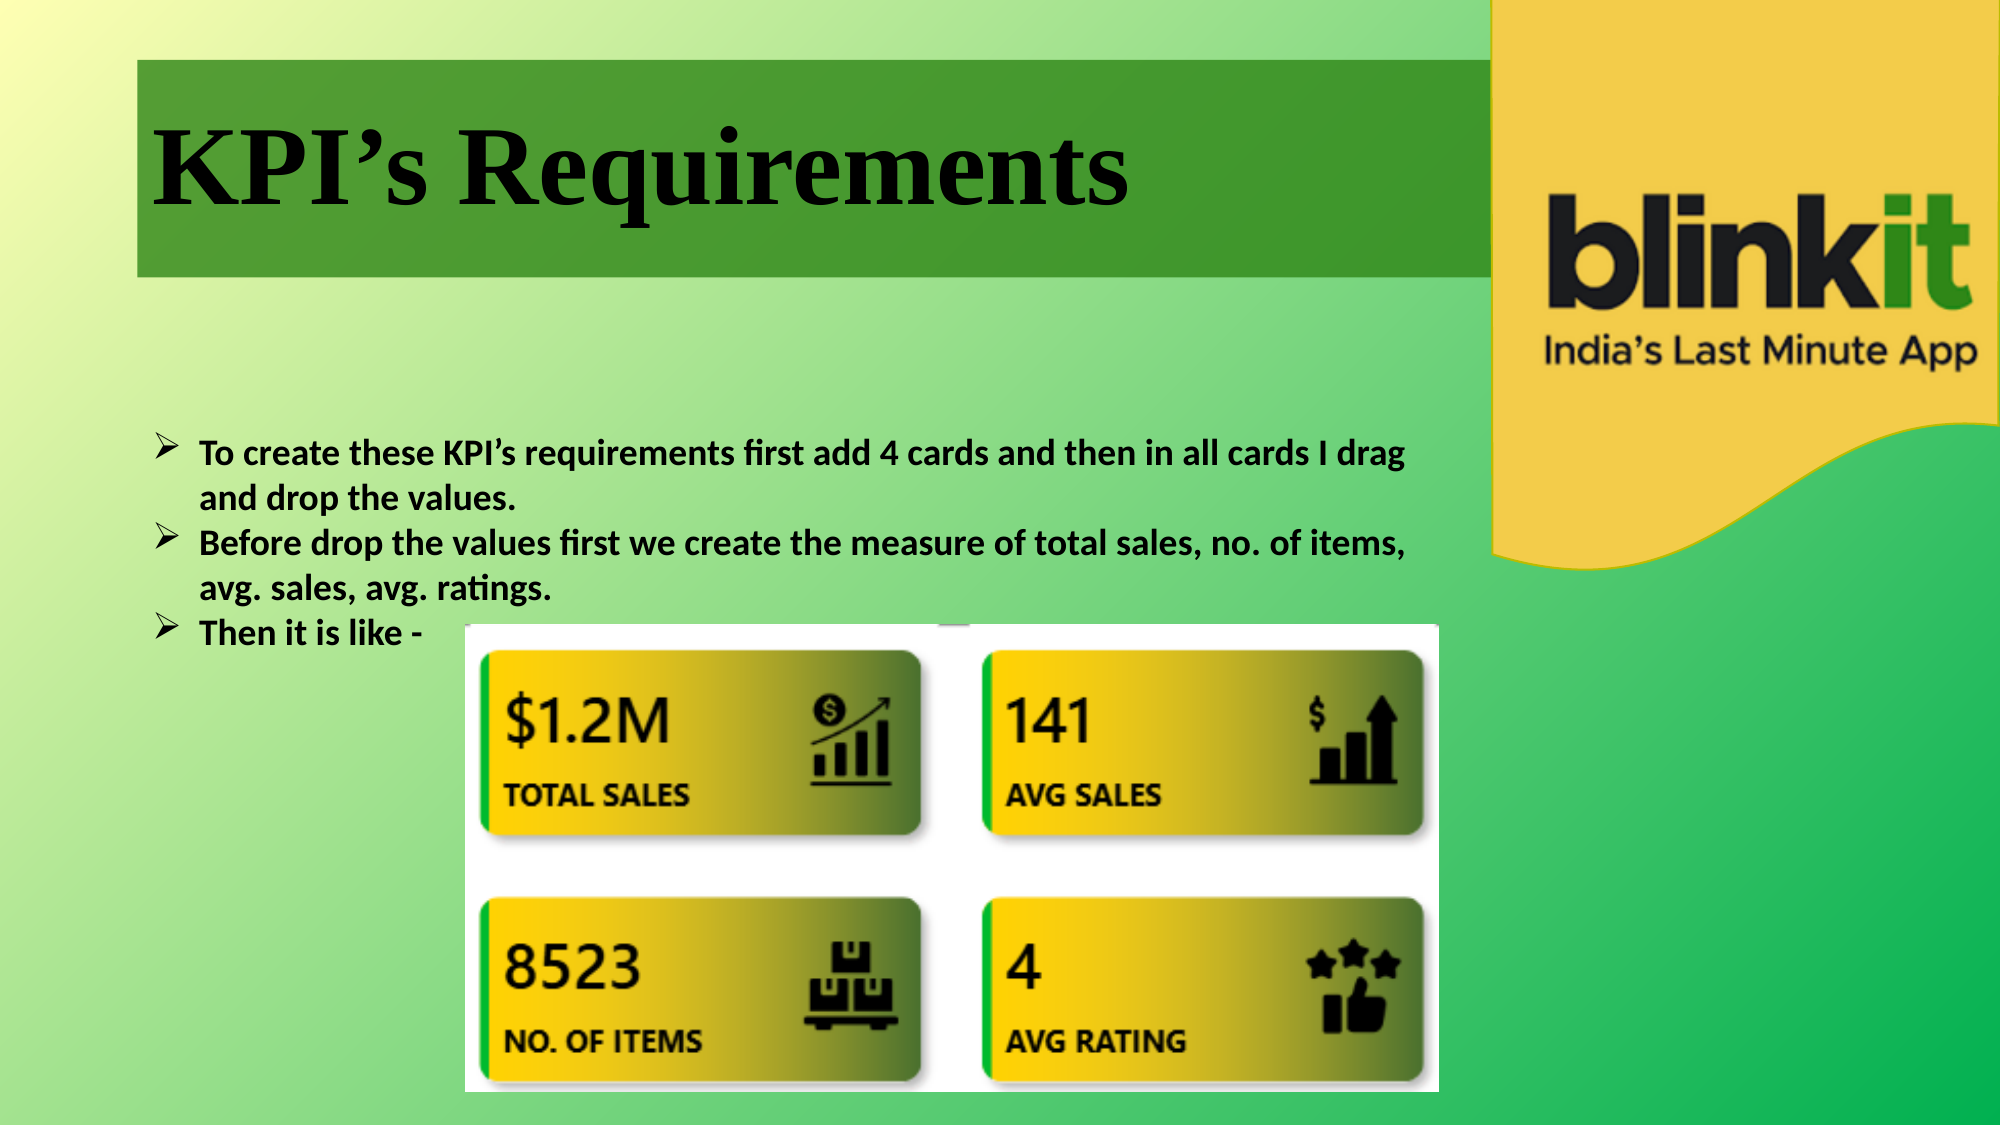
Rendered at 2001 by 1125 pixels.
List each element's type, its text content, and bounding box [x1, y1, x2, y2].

text_box To create these KPI’s requirements first add 4 cards and then in all cards I drag and drop the values. Before drop the values first we create the measure of total sales, no. of items, avg. sales, avg. ratings. Then it is like - [137, 420, 1460, 661]
picture [465, 624, 1439, 1092]
text_box [1490, 0, 2000, 571]
title KPI’s Requirements [137, 59, 1490, 278]
